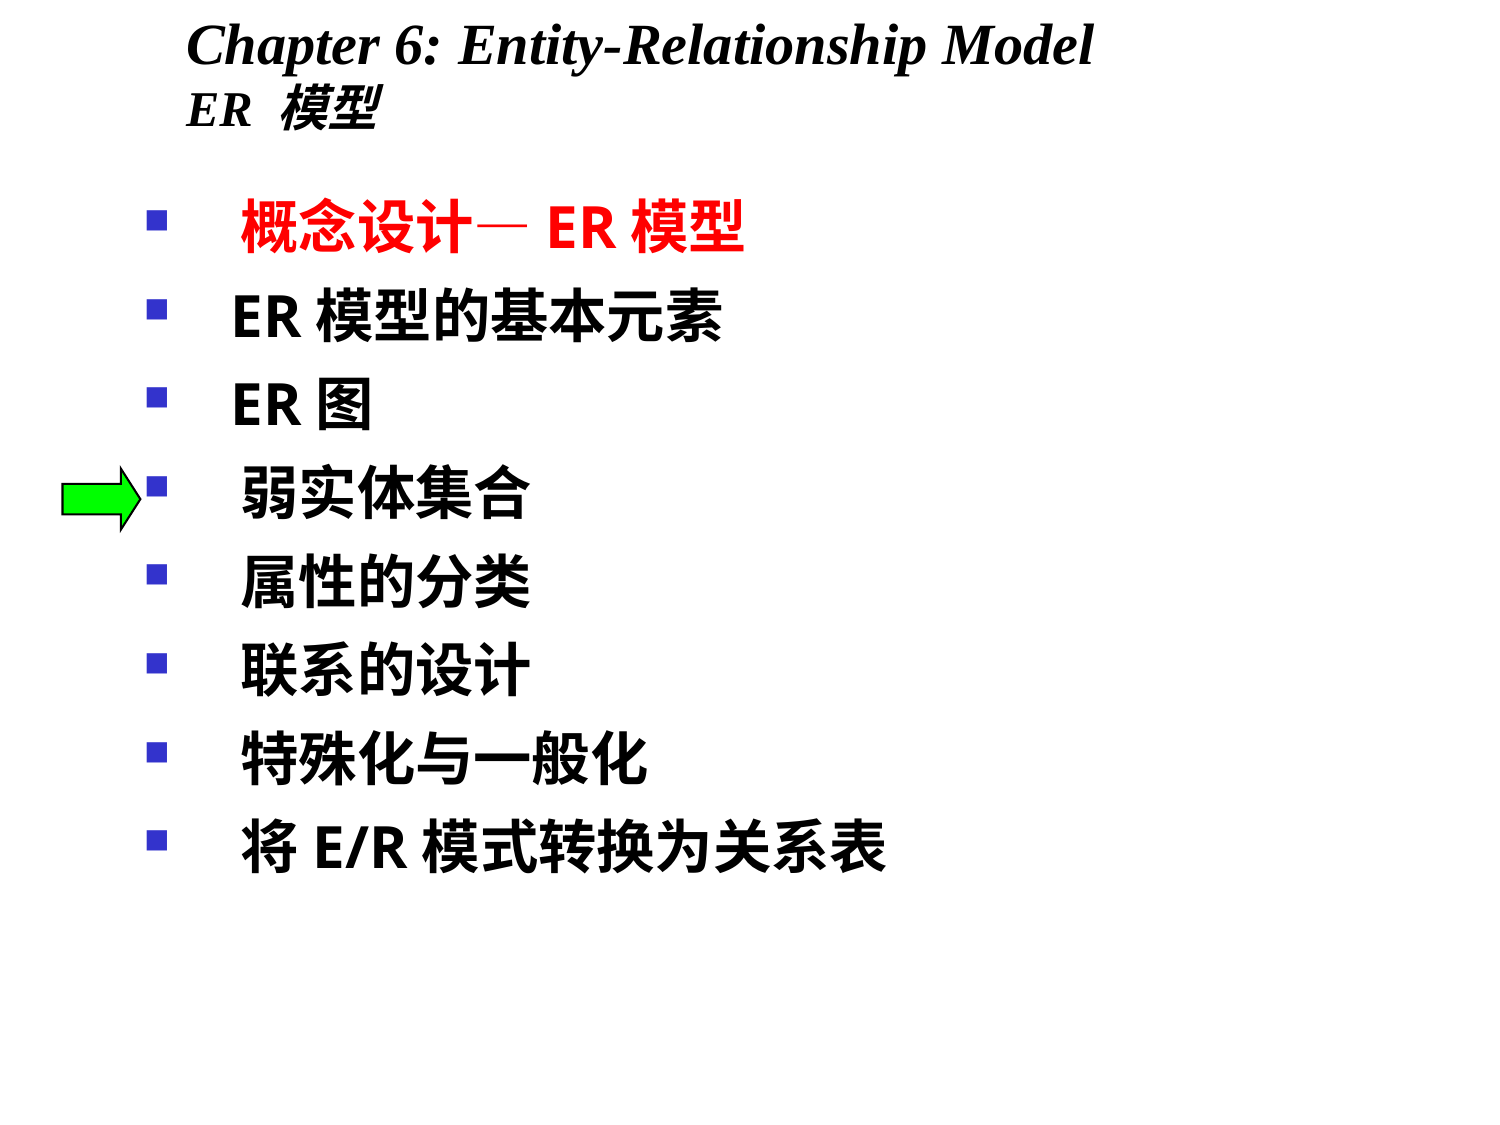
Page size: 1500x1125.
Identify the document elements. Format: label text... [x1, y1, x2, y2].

text_box [62, 468, 128, 530]
text_box 概念设计—ER模型 ER模型的基本元素 ER图 弱实体集合 属性的分类 联系的设计 特殊化与一般化 将E/R模式转换为关系表 [128, 175, 1246, 914]
title Chapter 6: Entity-Relationship Model ER 模型 [170, 30, 1196, 144]
